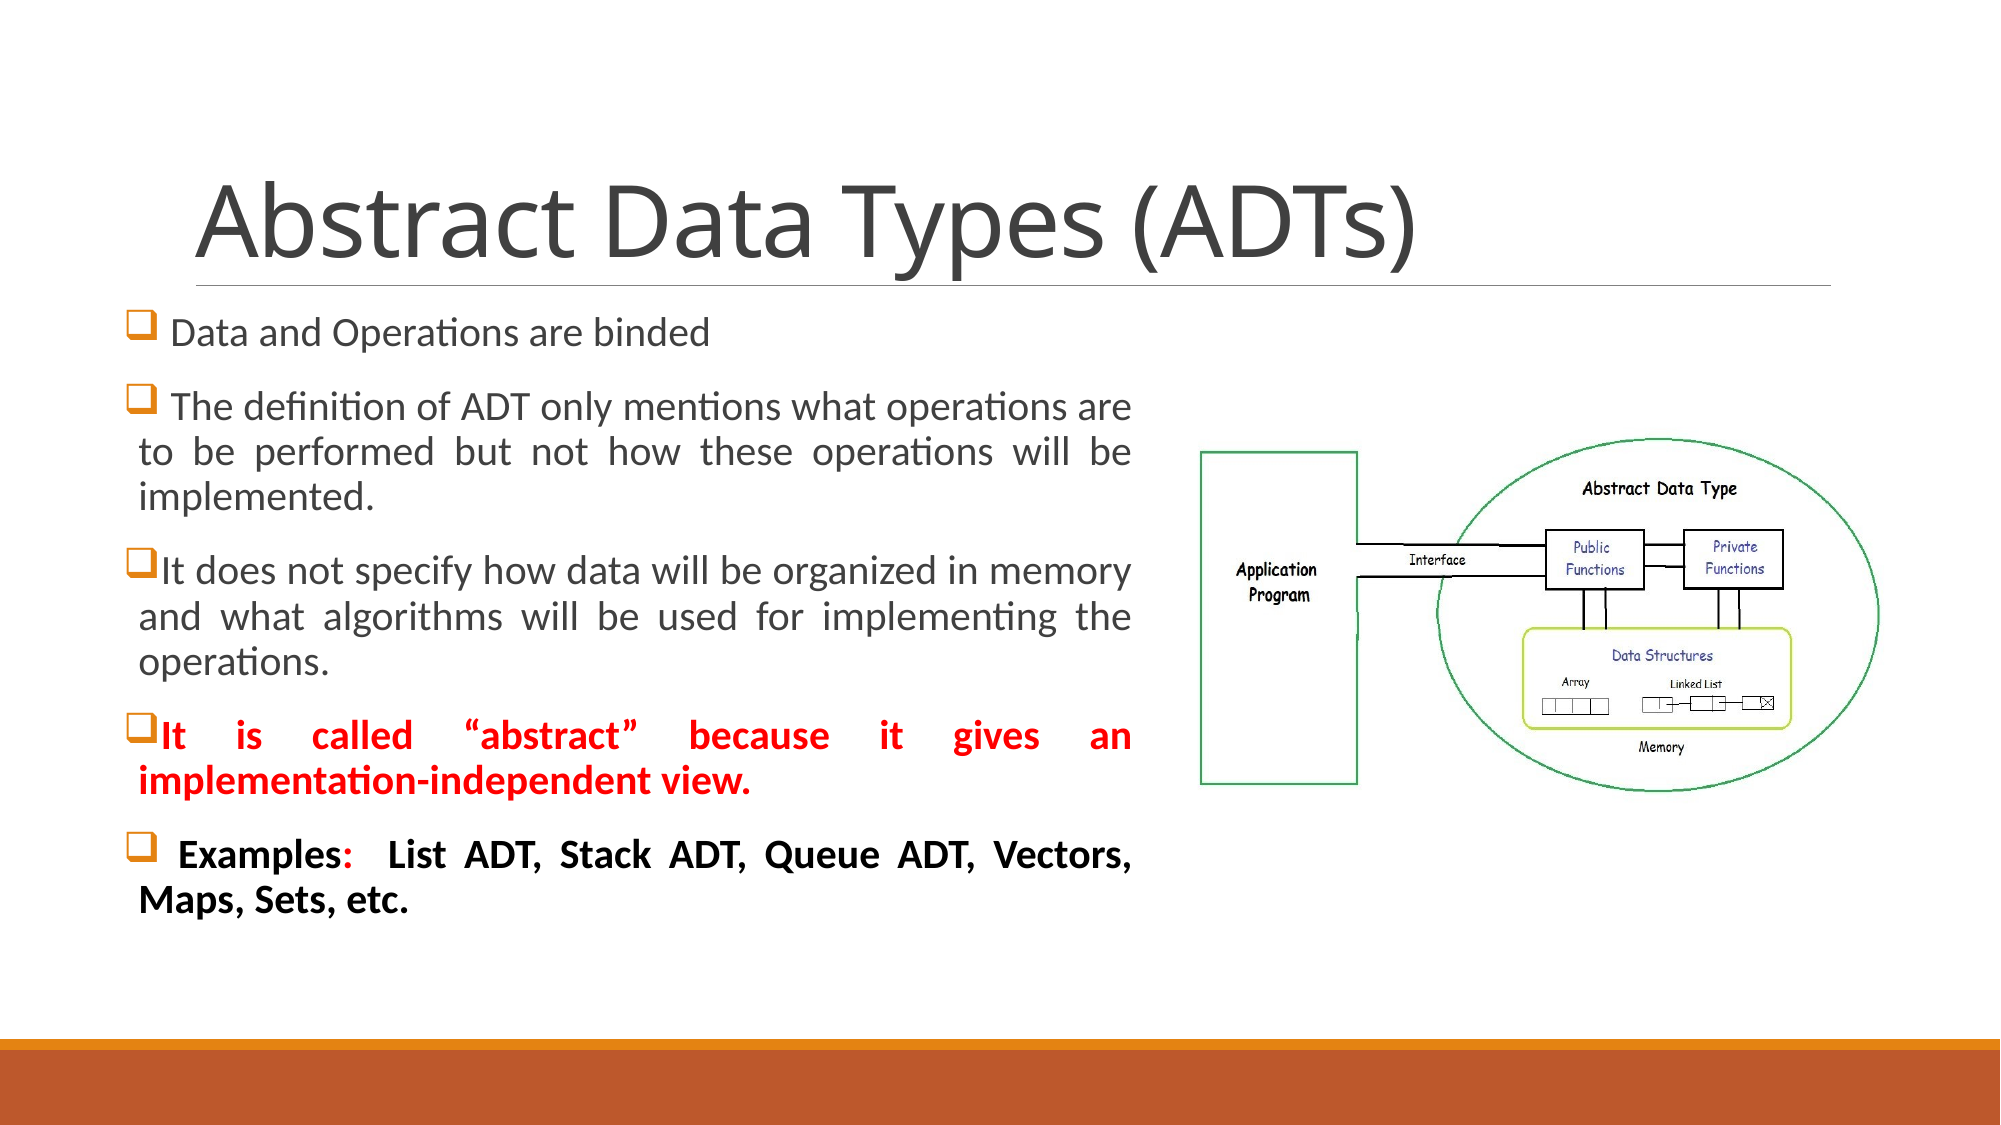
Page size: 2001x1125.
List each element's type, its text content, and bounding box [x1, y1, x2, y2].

list Data and Operations are binded The definition of ADT only mentions what operations are to be performed but not how these operations will be implemented. It does not specify how data will be organized in memory and what algorithms will be used for implementing the operations. It is called “abstract” because it gives an implementation-independent view. Examples: List ADT, Stack ADT, Queue ADT, Vectors, Maps, Sets, etc. [123, 302, 1133, 1017]
picture [1175, 413, 1909, 824]
title Abstract Data Types (ADTs) [180, 47, 1830, 285]
